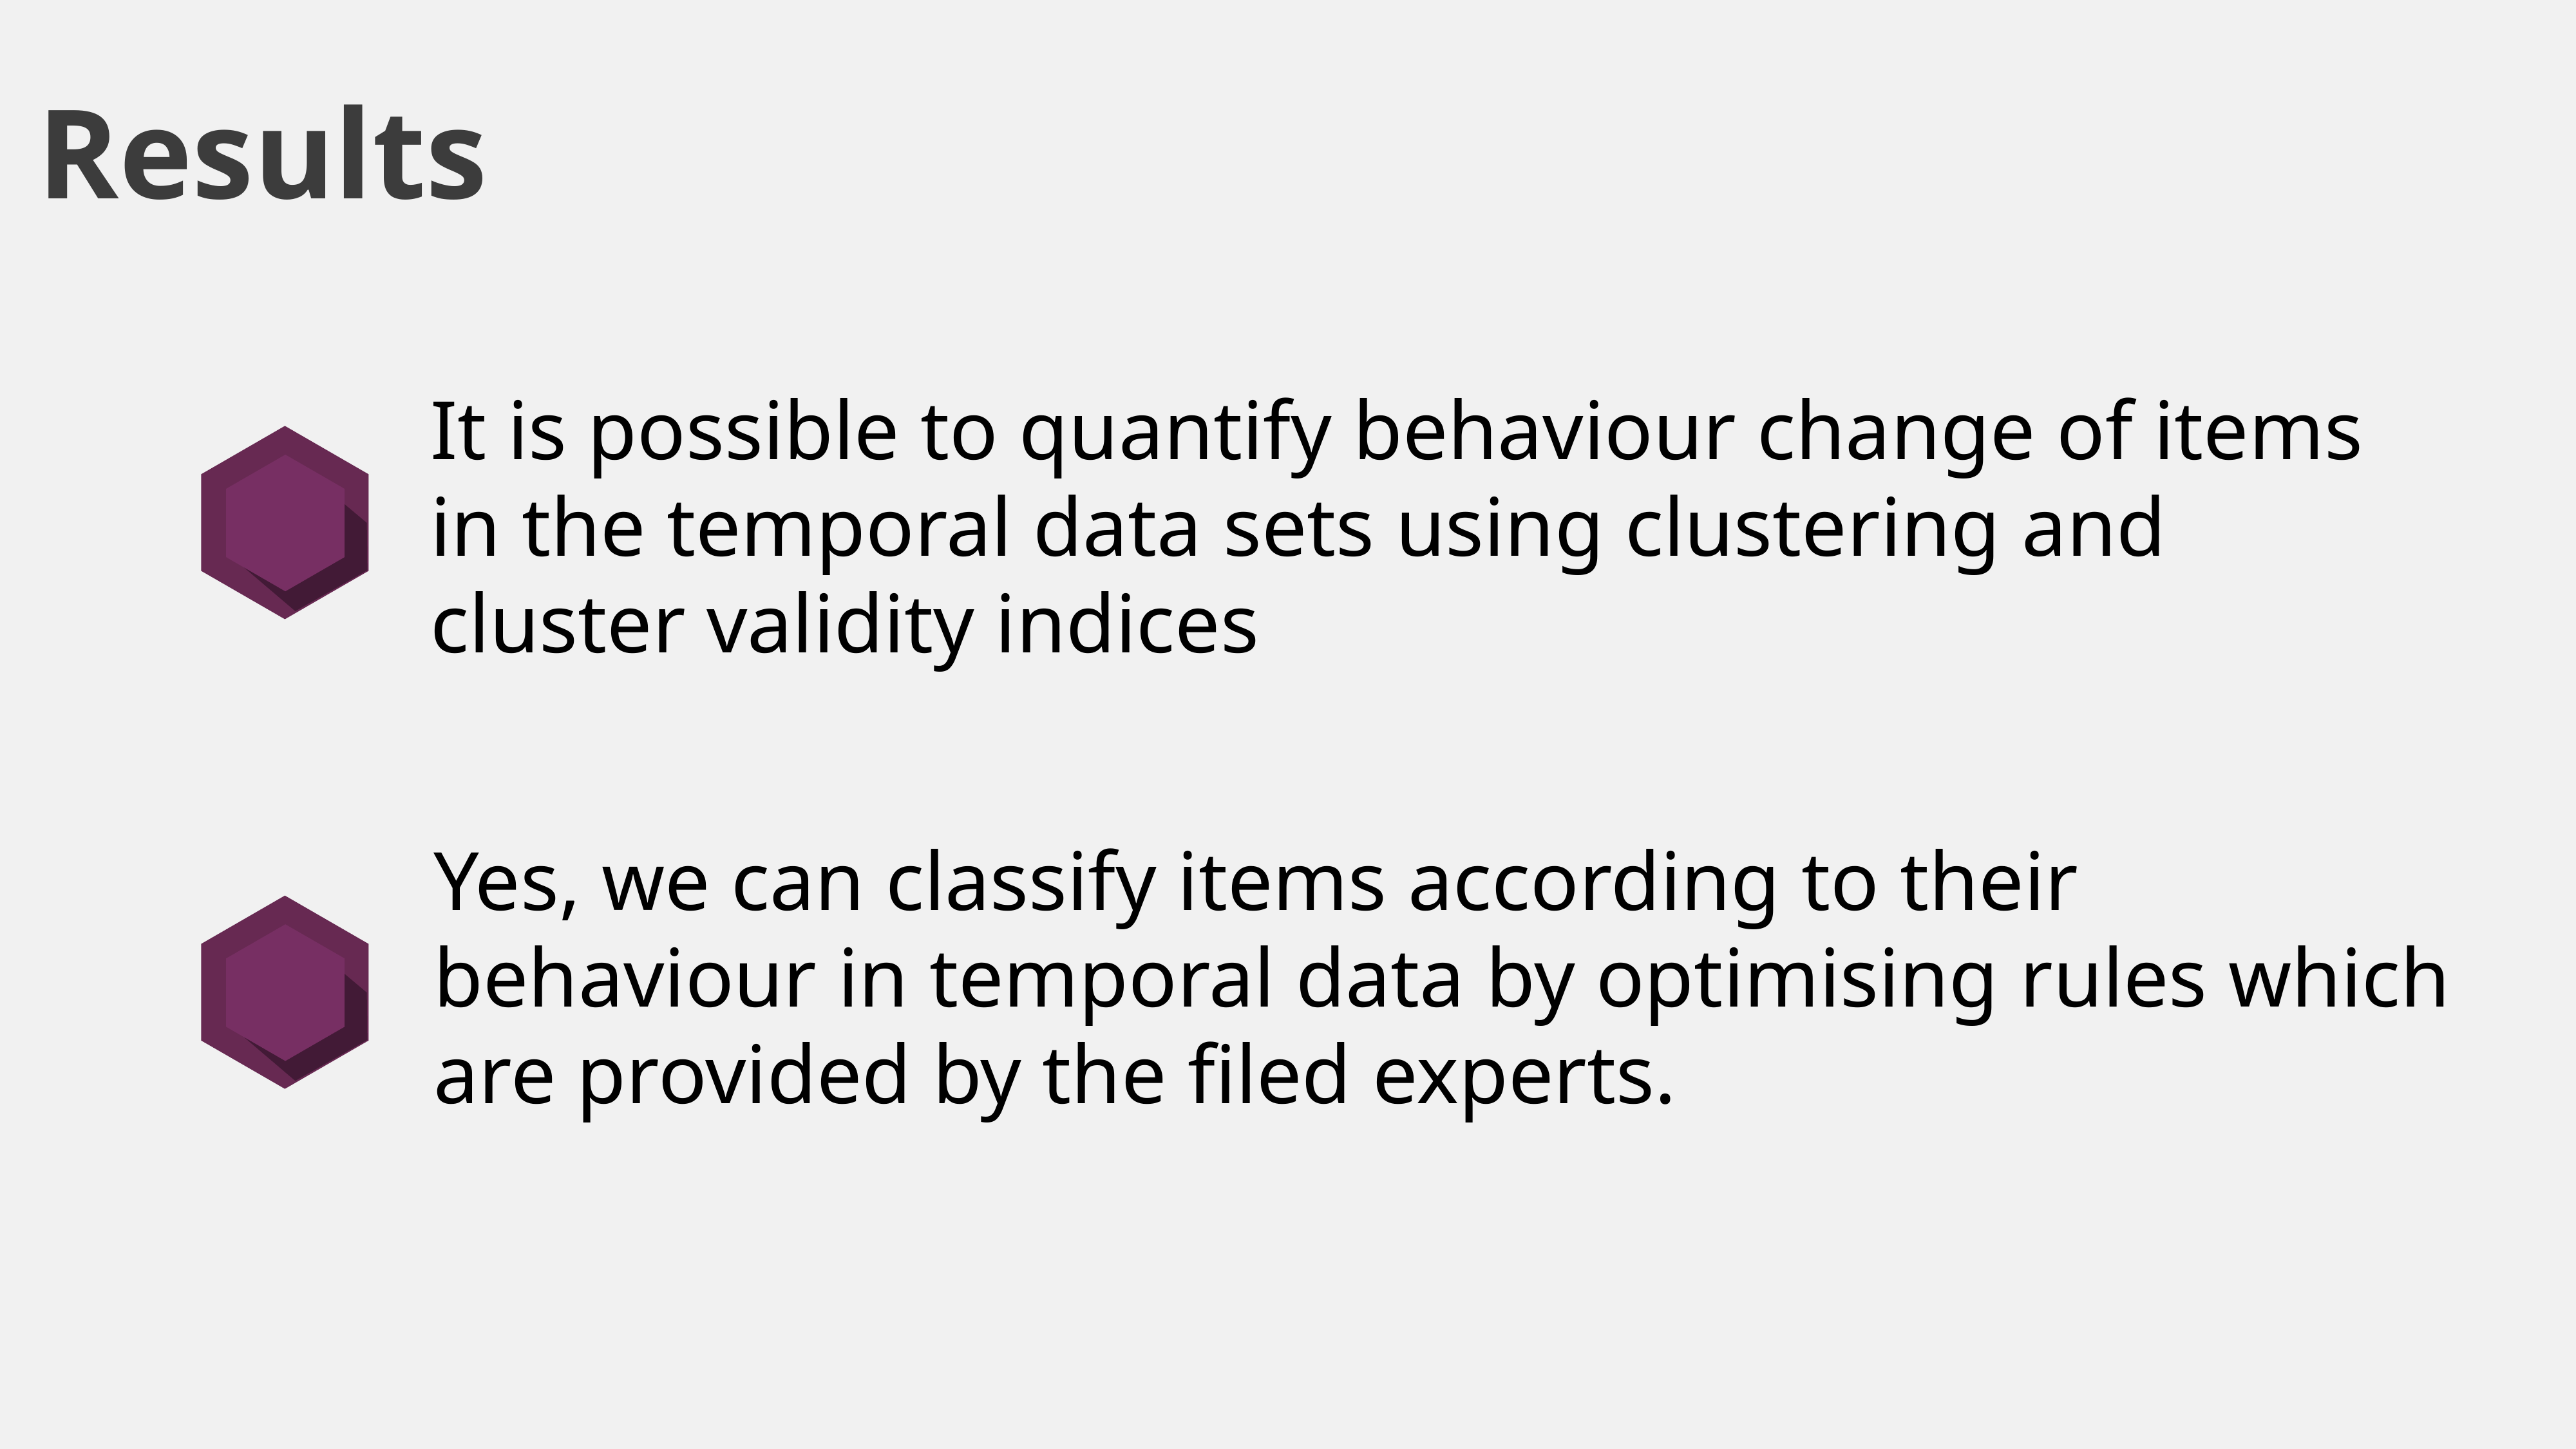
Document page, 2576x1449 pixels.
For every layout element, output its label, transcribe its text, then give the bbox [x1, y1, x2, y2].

text_box Results [37, 70, 1560, 230]
text_box It is possible to quantify behaviour change of items in the temporal data sets using clustering and cluster validity indices [421, 374, 2451, 674]
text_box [189, 427, 380, 618]
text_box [189, 897, 380, 1088]
text_box Yes, we can classify items according to their behaviour in temporal data by optimising rules which are provided by the filed experts. [424, 824, 2465, 1124]
